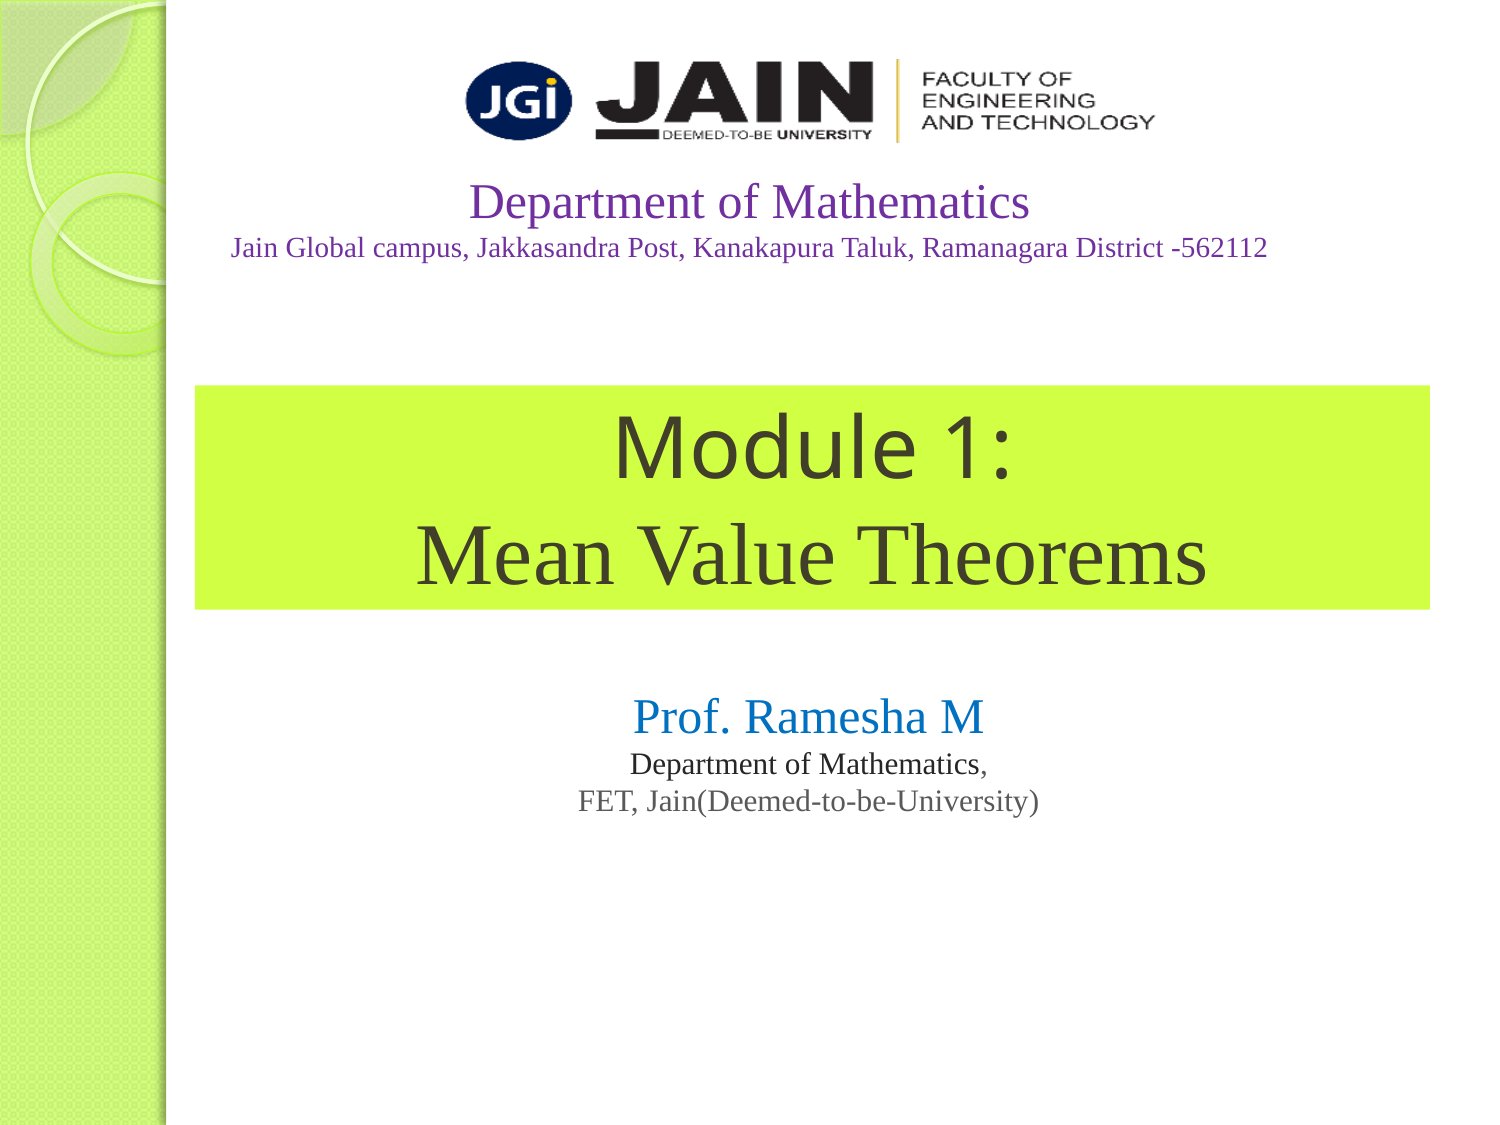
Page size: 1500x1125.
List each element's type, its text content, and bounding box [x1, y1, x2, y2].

text_box Prof. Ramesha M Department of Mathematics, FET, Jain(Deemed-to-be-University) [135, 675, 1483, 863]
text_box Department of Mathematics Jain Global campus, Jakkasandra Post, Kanakapura Taluk, Ramanagara District -562112 [76, 160, 1424, 271]
picture [454, 42, 1170, 161]
title Module 1: Mean Value Theorems [194, 385, 1430, 610]
